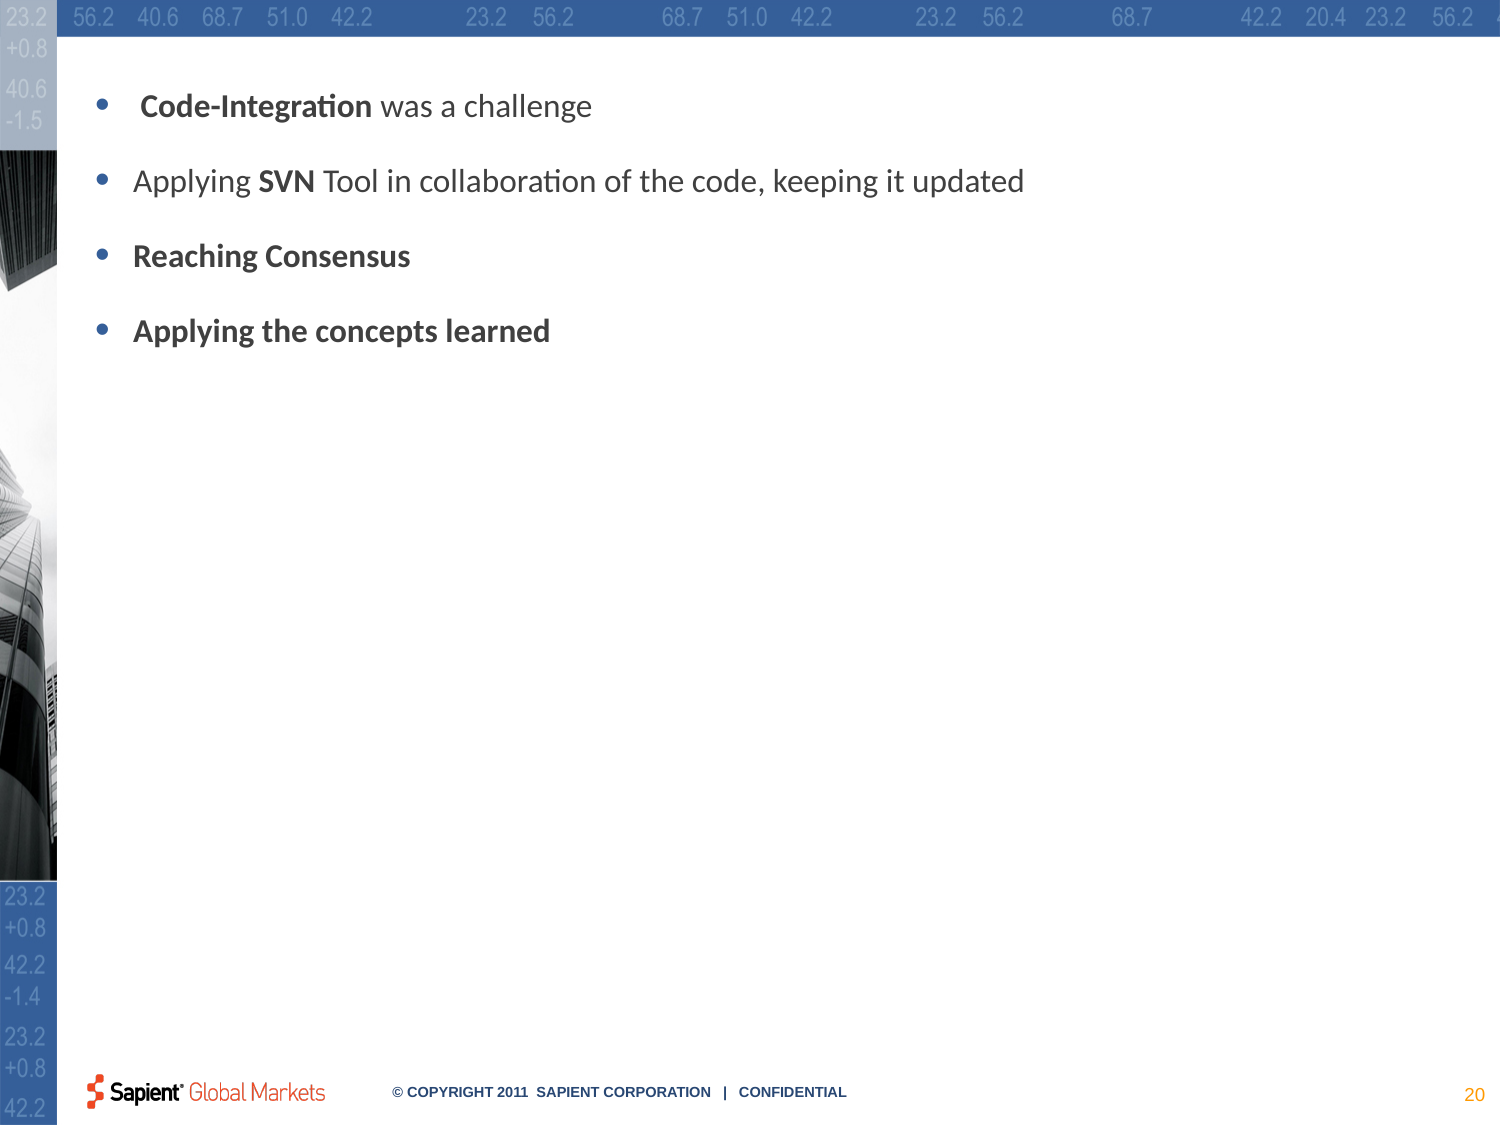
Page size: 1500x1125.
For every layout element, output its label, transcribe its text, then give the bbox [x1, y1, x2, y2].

picture [0, 0, 1500, 1125]
list Code-Integration was a challenge Applying SVN Tool in collaboration of the code, keeping it updated Reaching Consensus Applying the concepts learned [87, 87, 1475, 1038]
